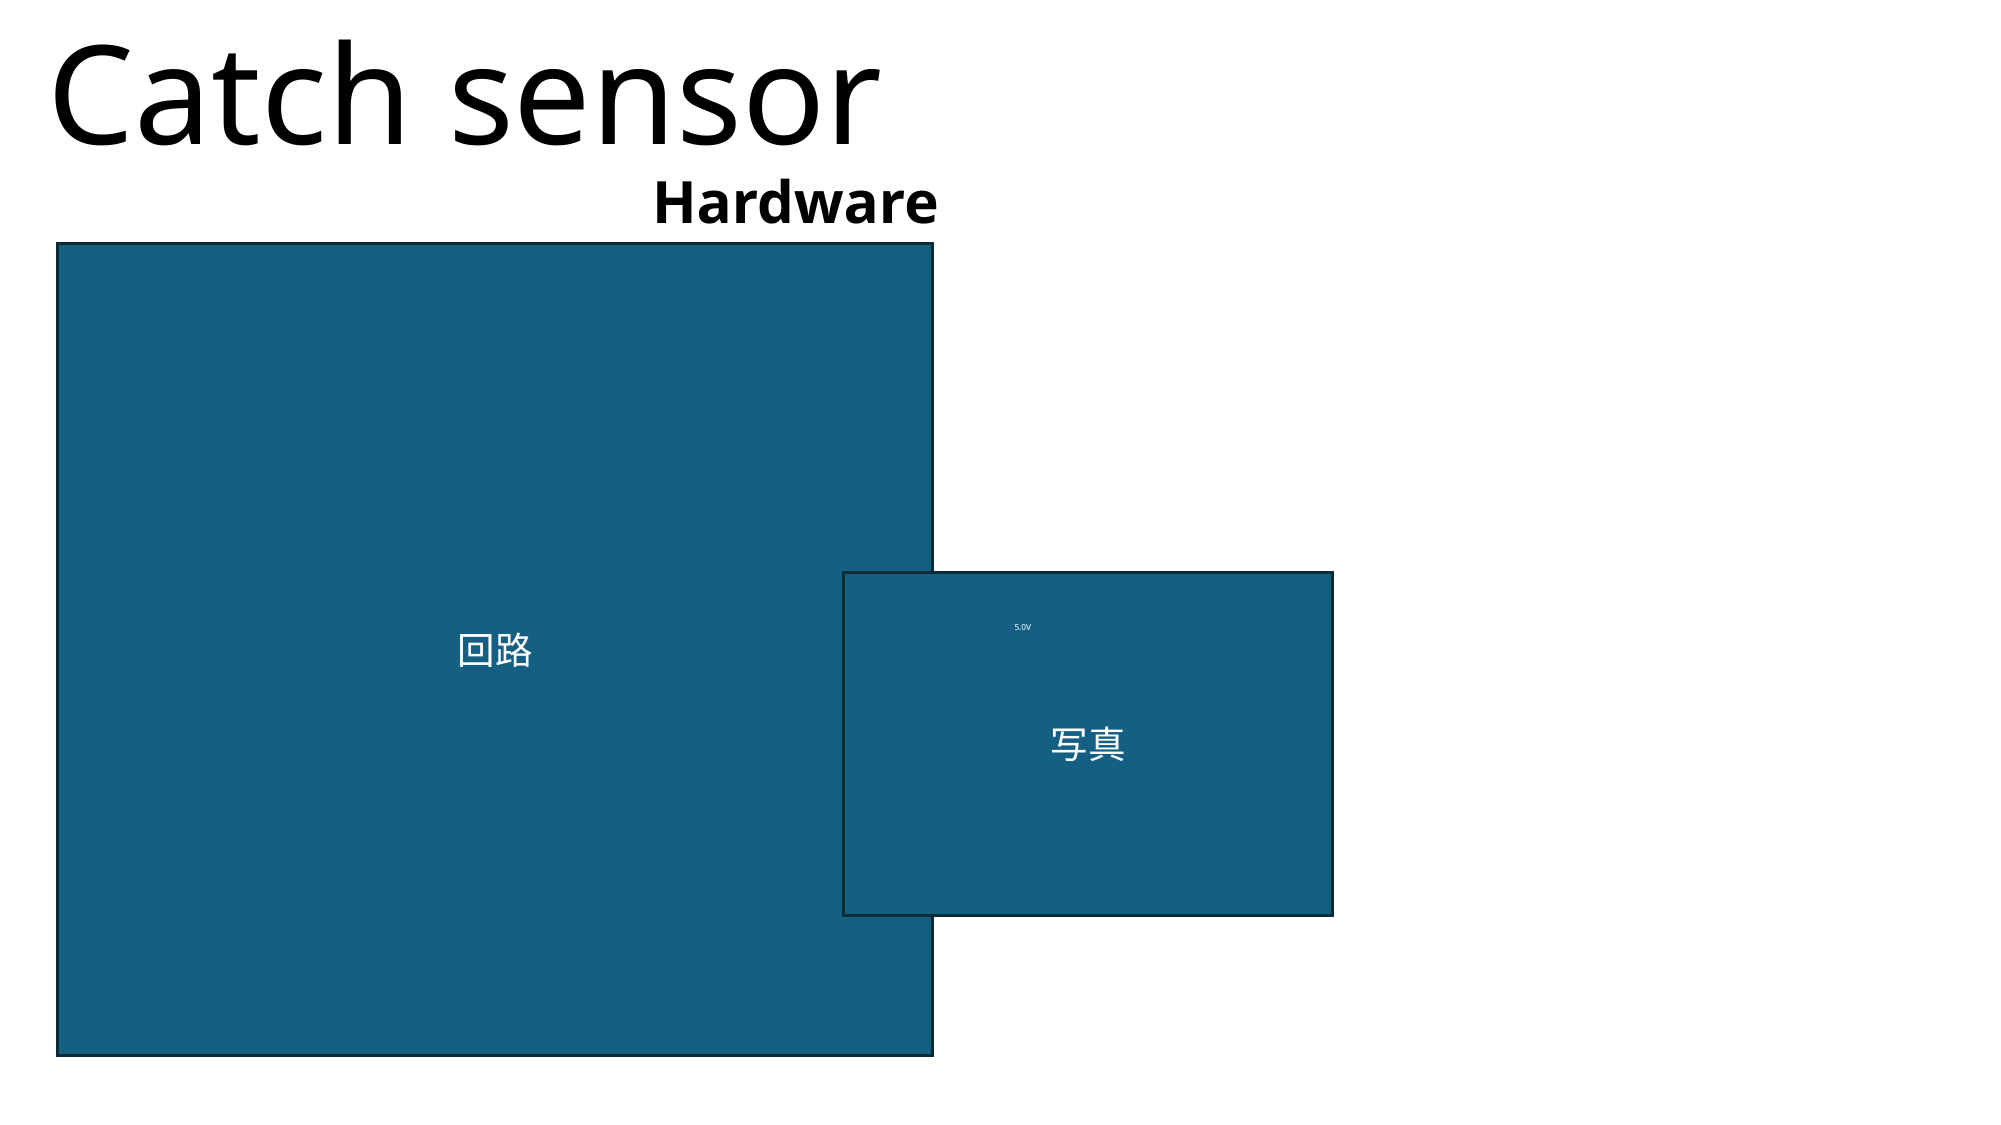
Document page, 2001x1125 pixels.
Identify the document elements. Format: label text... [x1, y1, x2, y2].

text_box 写真 [842, 571, 1334, 917]
text_box Catch sensor [32, 0, 1043, 180]
text_box Hardware [637, 157, 1000, 243]
text_box 回路 [56, 242, 934, 1057]
text_box 5.0V [999, 614, 1110, 640]
